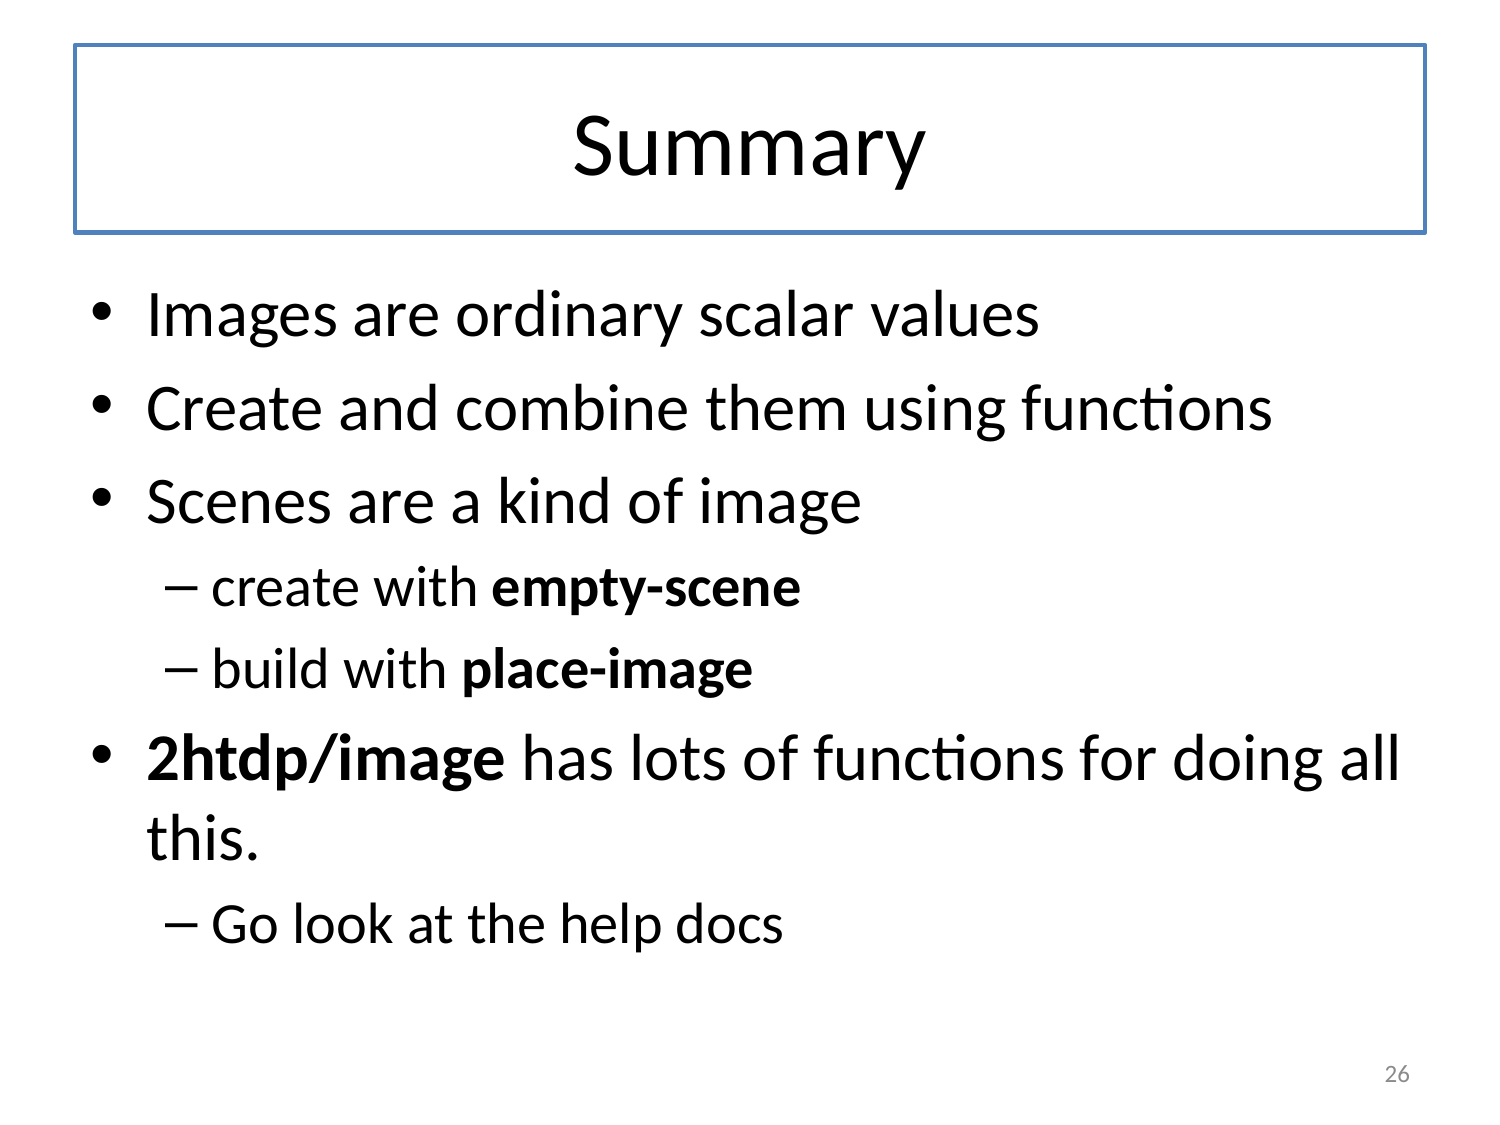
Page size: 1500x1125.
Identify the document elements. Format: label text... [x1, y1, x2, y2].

title Summary [73, 43, 1427, 235]
list Images are ordinary scalar values Create and combine them using functions Scenes are a kind of image create with empty-scene build with place-image 2htdp/image has lots of functions for doing all this. Go look at the help docs [75, 262, 1425, 1005]
slide_number 26 [1074, 1042, 1425, 1103]
